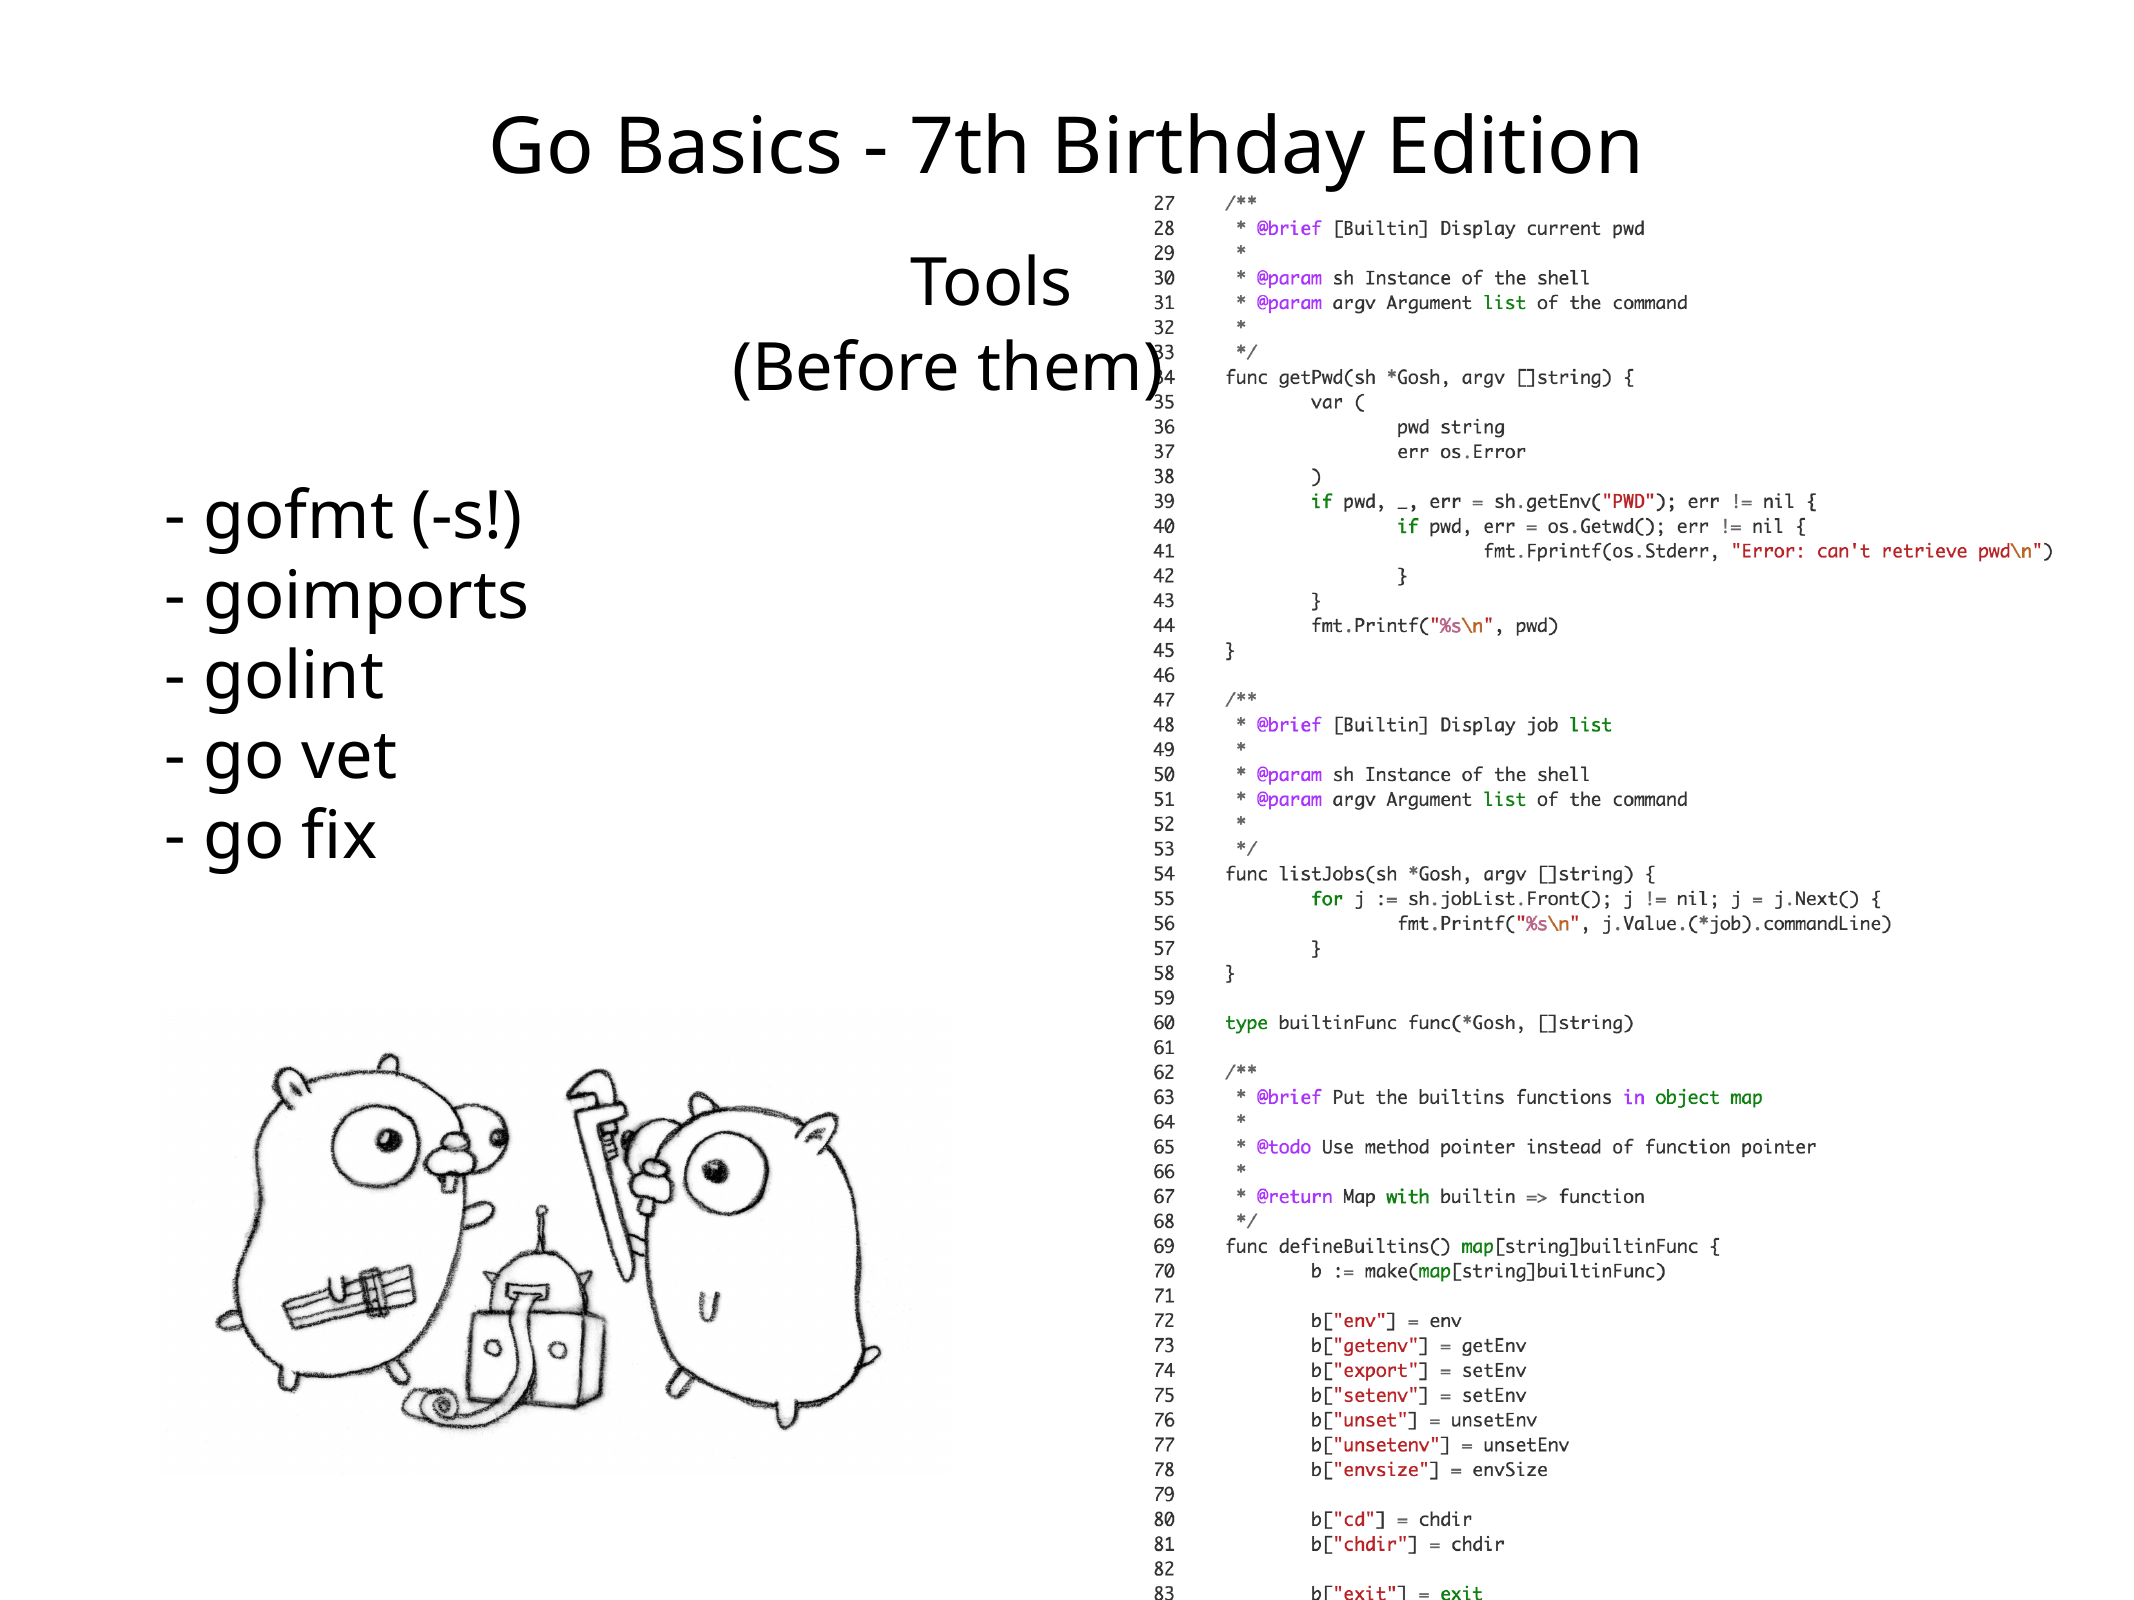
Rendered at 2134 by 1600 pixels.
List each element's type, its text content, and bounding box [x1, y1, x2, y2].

text_box Go Basics - 7th Birthday Edition [429, 10, 1704, 198]
list - gofmt (-s!) - goimports - golint - go vet - go fix [155, 462, 1032, 1137]
picture [159, 1007, 951, 1477]
picture [1124, 191, 2063, 1600]
text_box Tools [554, 230, 1120, 315]
text_box (Before them) [510, 315, 1120, 437]
